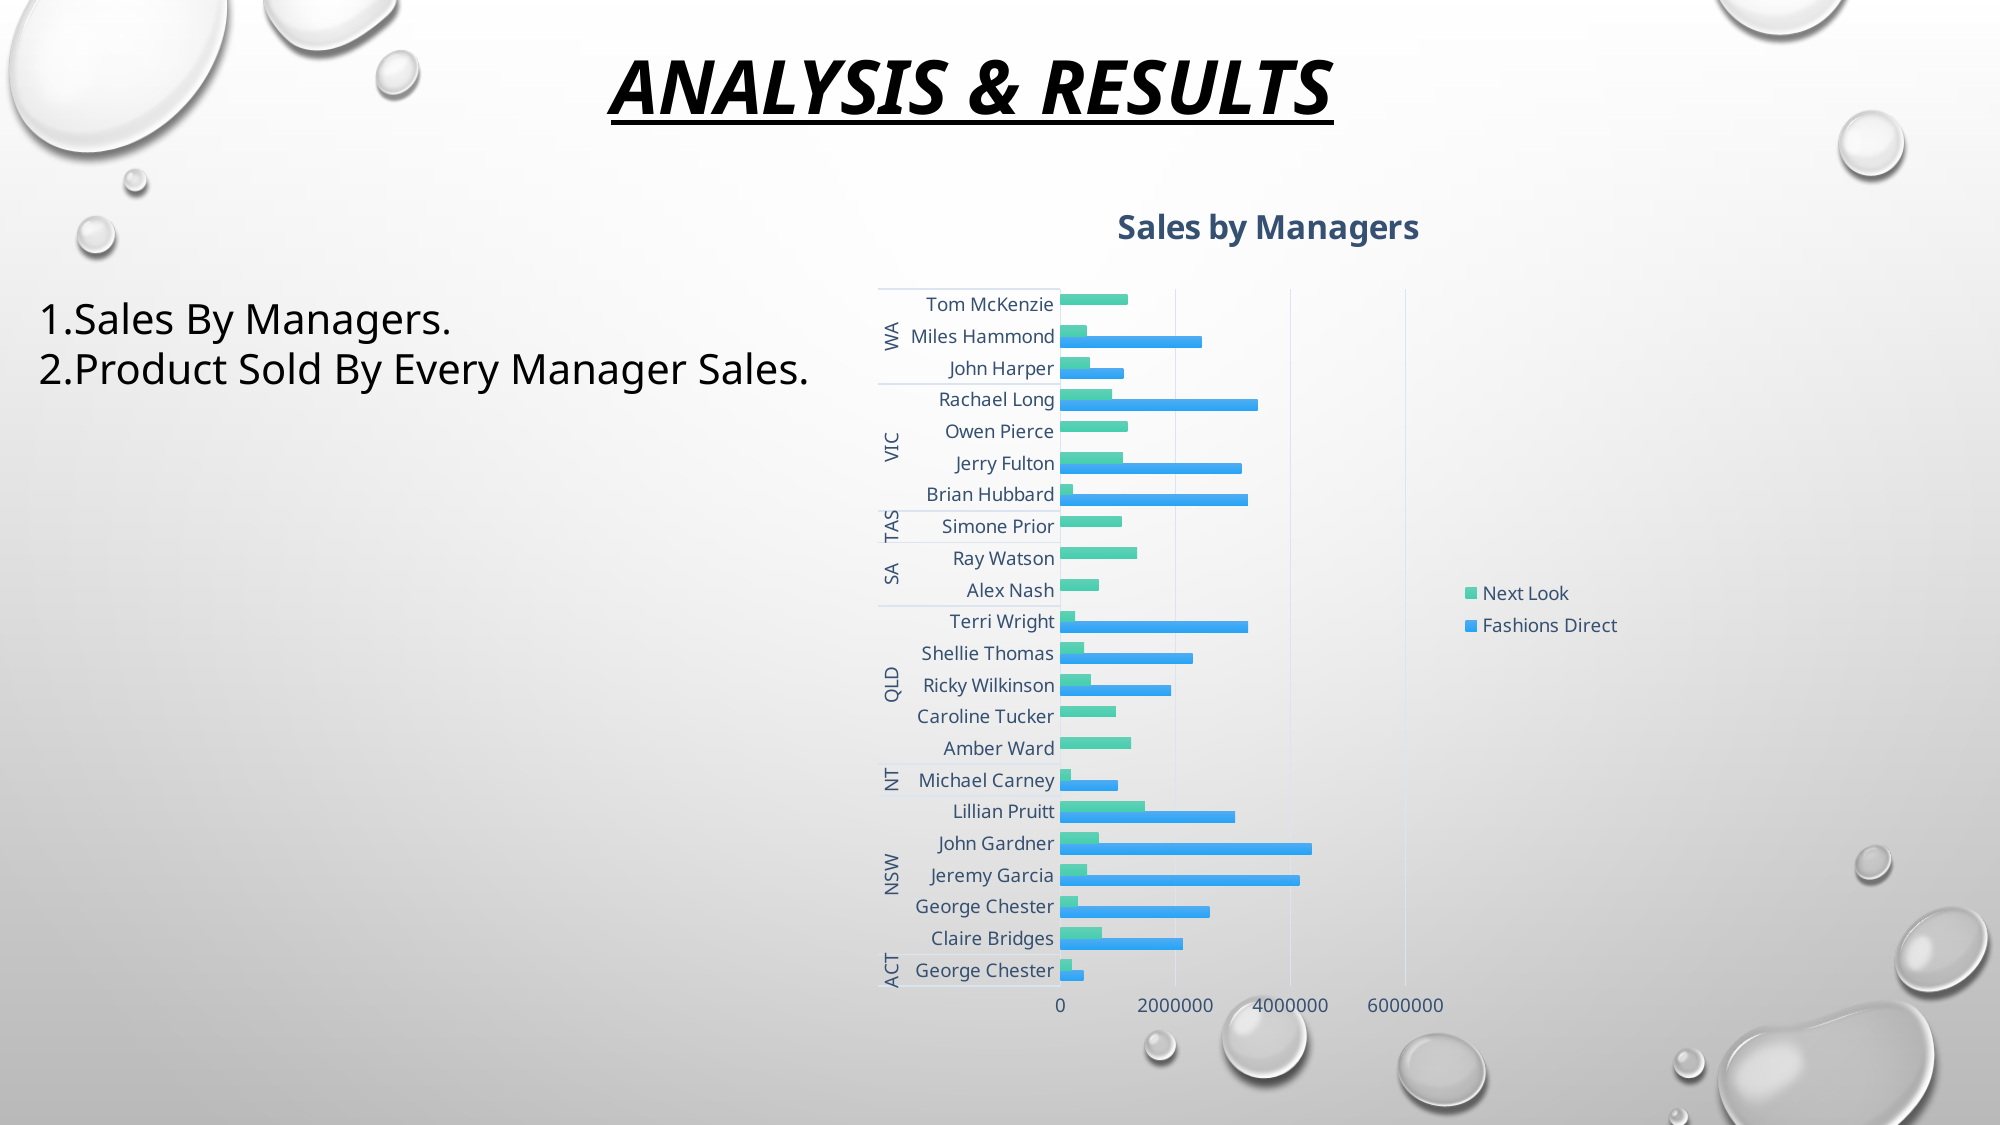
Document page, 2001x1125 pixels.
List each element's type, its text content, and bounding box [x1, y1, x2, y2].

picture [0, 0, 2000, 1125]
chart [862, 182, 1636, 1036]
text_box 1.Sales By Managers. 2.Product Sold By Every Manager Sales. [23, 285, 825, 401]
title Analysis & results [404, 25, 1541, 155]
